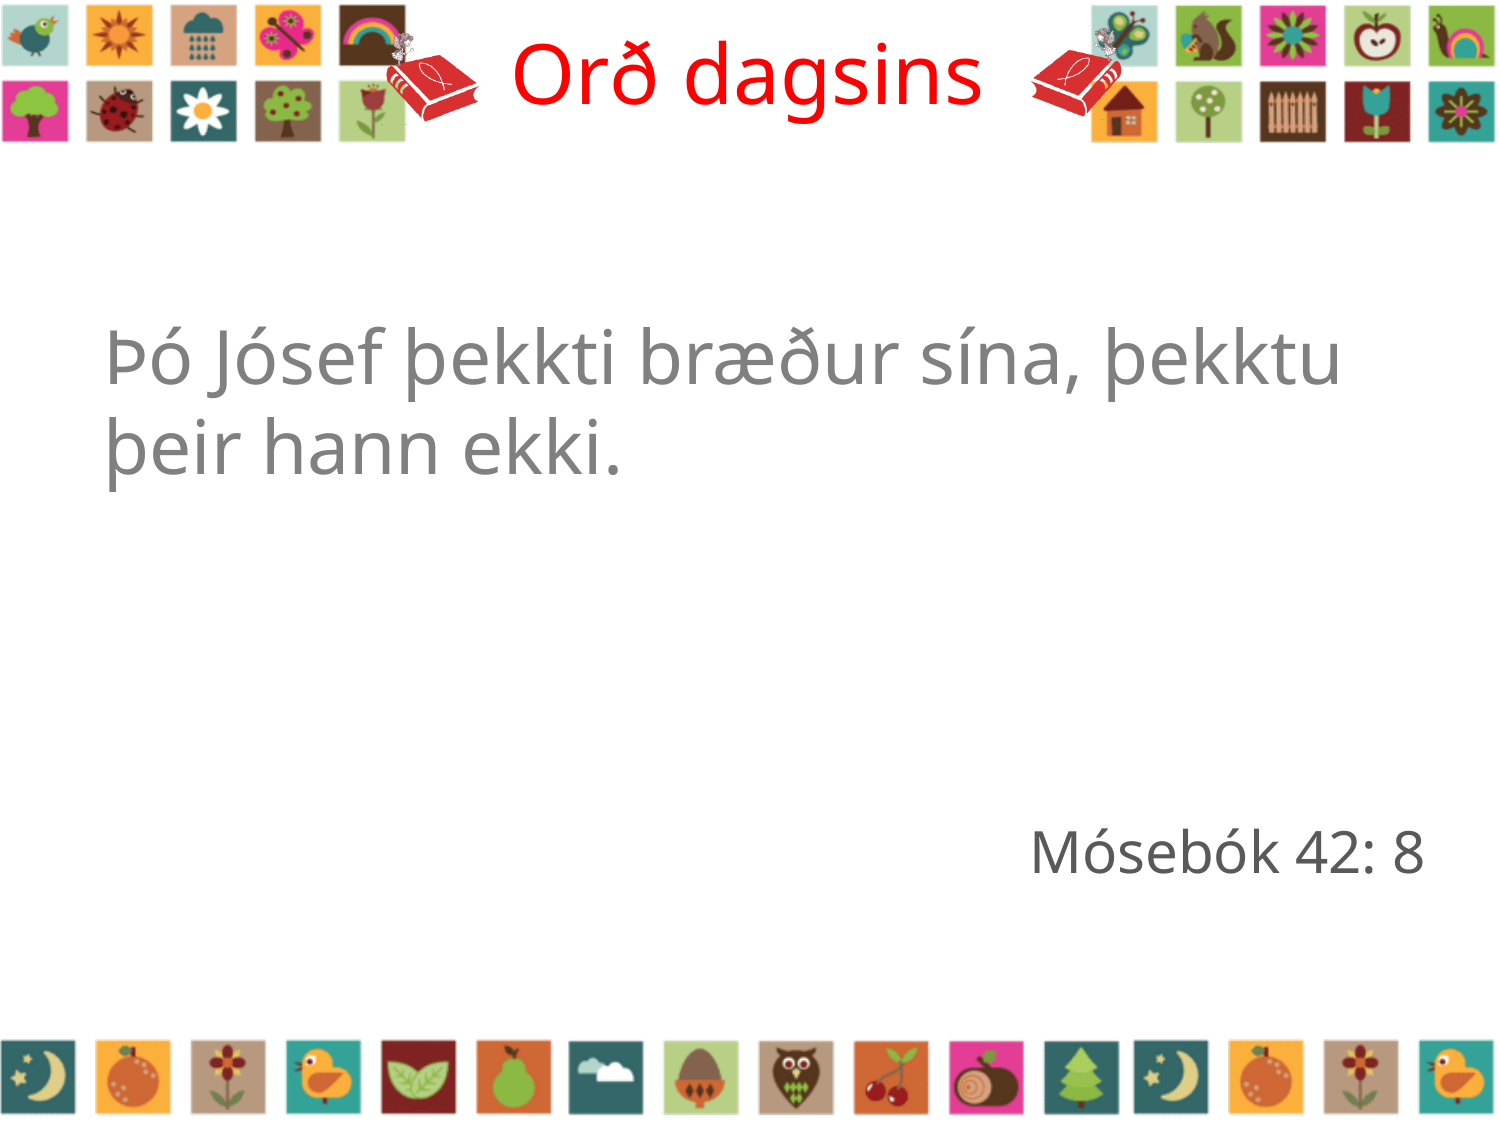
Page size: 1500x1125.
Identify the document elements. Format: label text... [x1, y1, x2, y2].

text_box Orð dagsins [425, 13, 1077, 129]
text_box Þó Jósef þekkti bræður sína, þekktu þeir hann ekki. [88, 302, 1436, 498]
text_box Mósebók 42: 8 [808, 807, 1441, 893]
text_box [0, 1028, 1500, 1118]
picture [999, 3, 1500, 150]
picture [0, 3, 511, 150]
